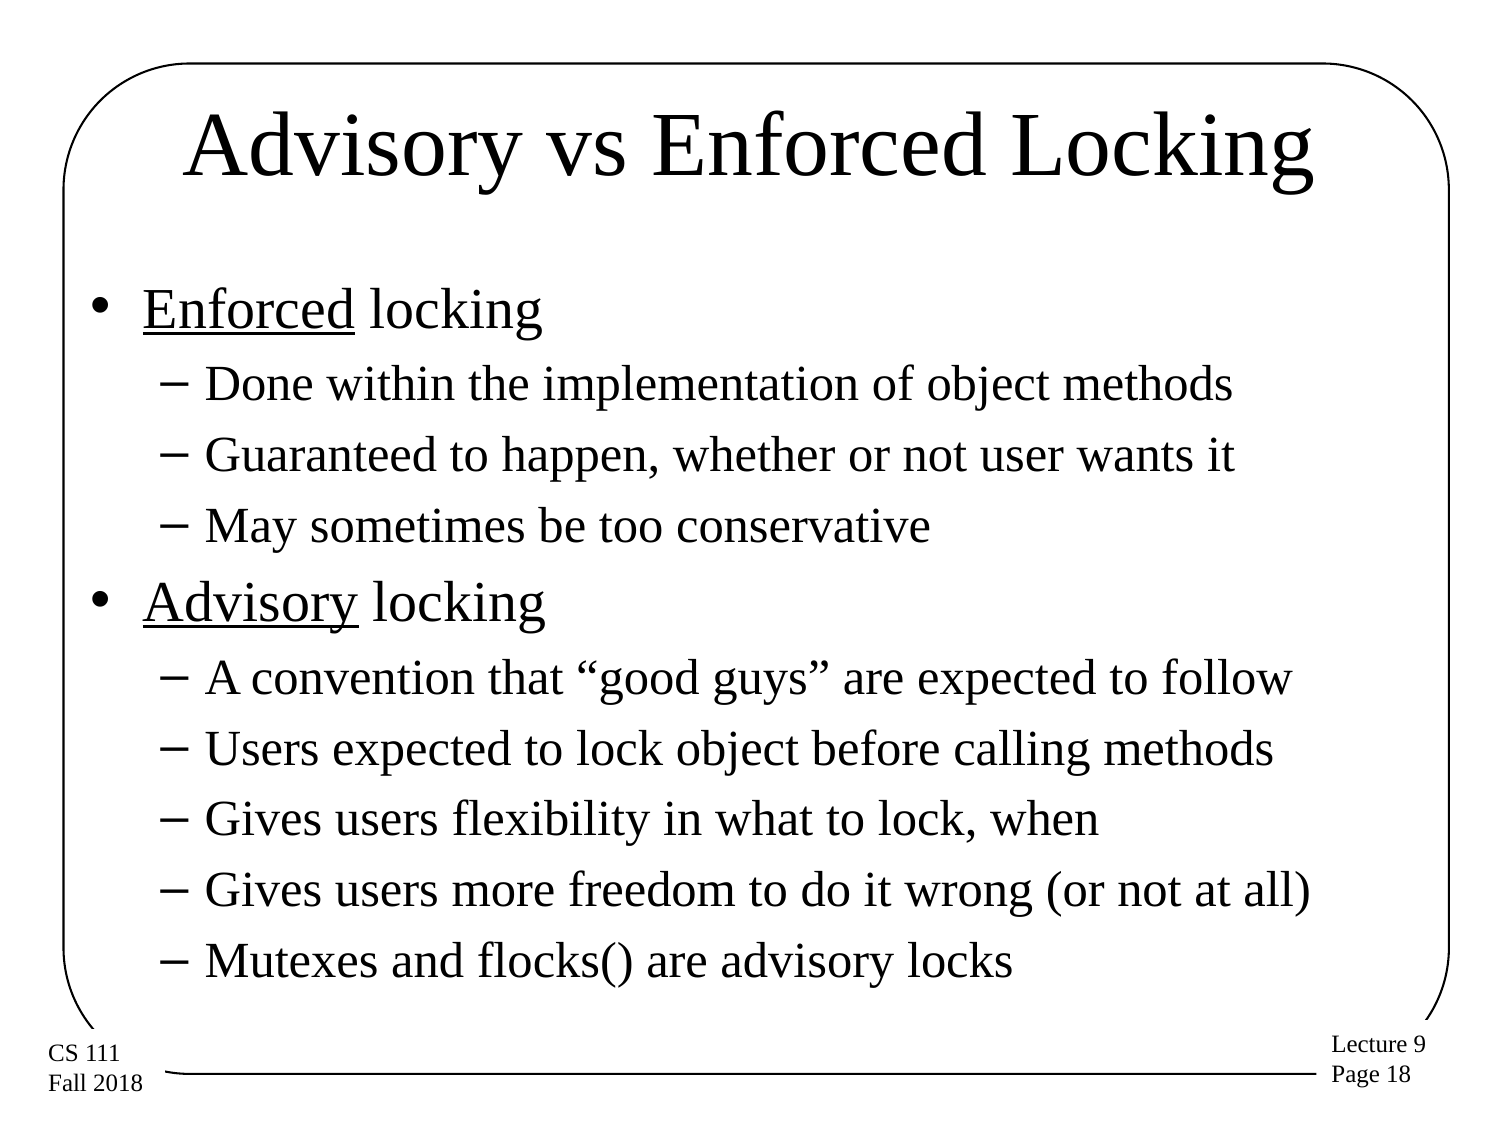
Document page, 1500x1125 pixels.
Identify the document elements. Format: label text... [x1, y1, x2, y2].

title Advisory vs Enforced Locking [74, 44, 1426, 233]
list Enforced locking Done within the implementation of object methods Guaranteed to happen, whether or not user wants it May sometimes be too conservative Advisory locking A convention that “good guys” are expected to follow Users expected to lock object before calling methods Gives users flexibility in what to lock, when Gives users more freedom to do it wrong (or not at all) Mutexes and flocks() are advisory locks [74, 262, 1426, 1006]
